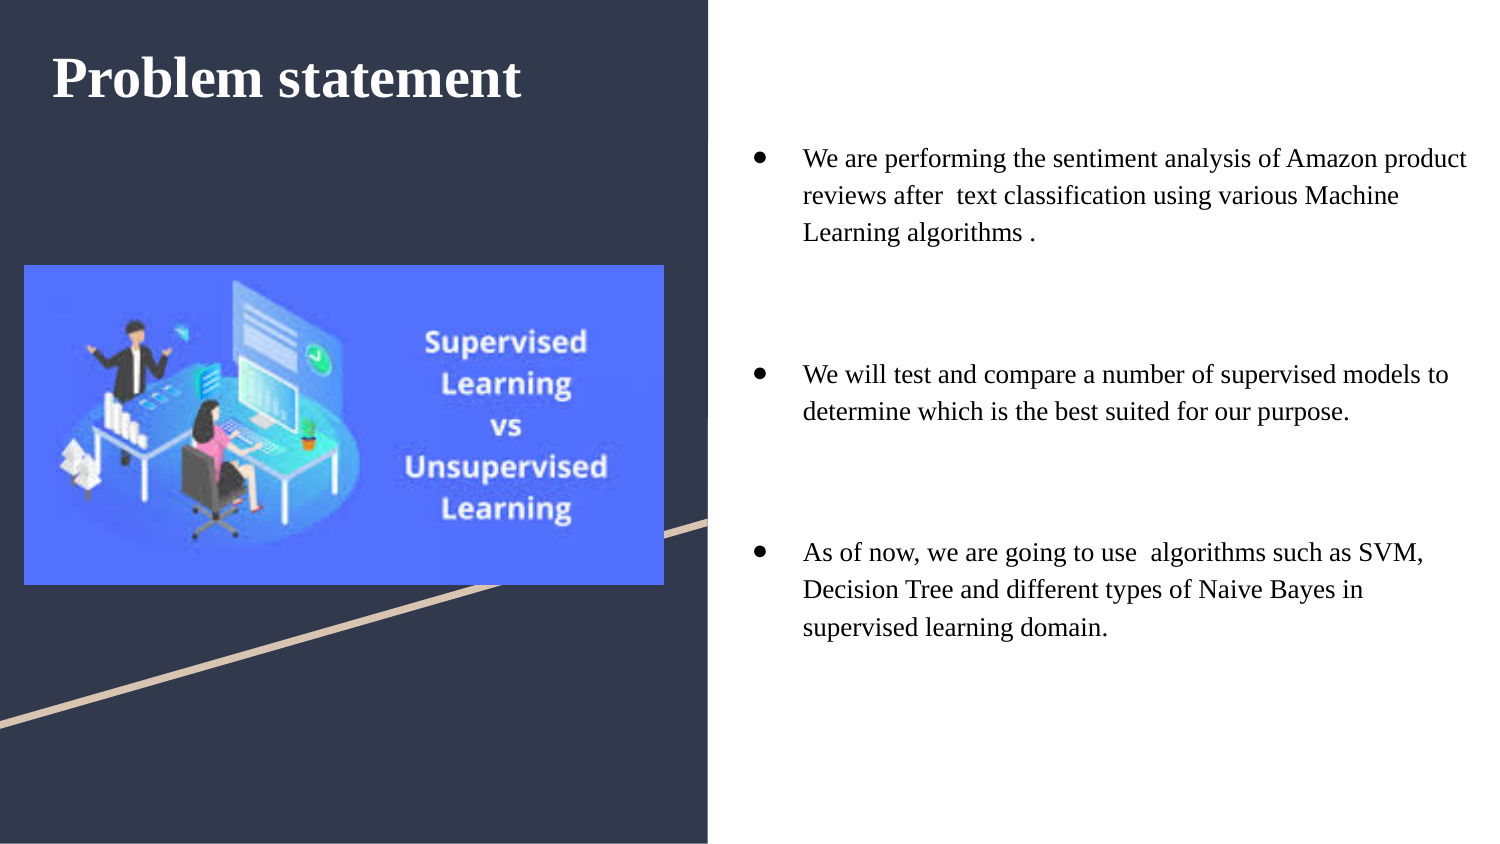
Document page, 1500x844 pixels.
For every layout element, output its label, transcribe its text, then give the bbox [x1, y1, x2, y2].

title Problem statement [37, 24, 1192, 175]
picture [24, 265, 664, 585]
list We are performing the sentiment analysis of Amazon product reviews after text classification using various Machine Learning algorithms . We will test and compare a number of supervised models to determine which is the best suited for our purpose. As of now, we are going to use algorithms such as SVM, Decision Tree and different types of Naive Bayes in supervised learning domain. [712, 120, 1500, 730]
